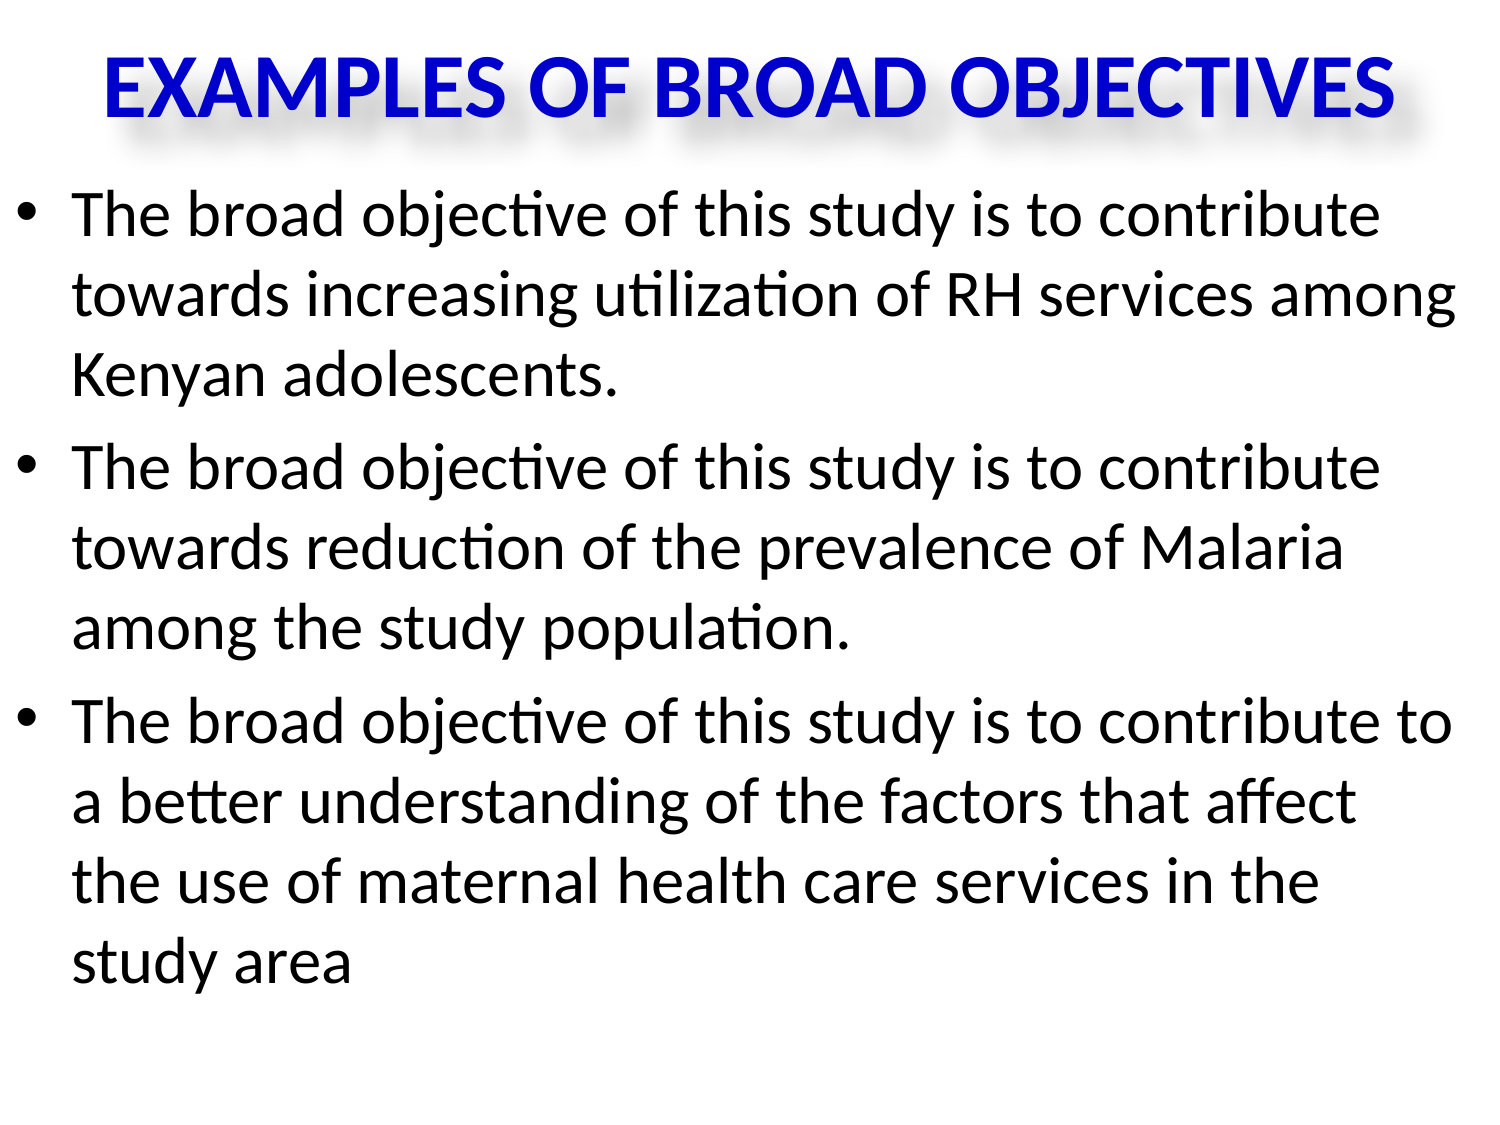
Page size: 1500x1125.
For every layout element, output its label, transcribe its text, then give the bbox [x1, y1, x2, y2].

title EXAMPLES OF BROAD OBJECTIVES [74, 0, 1426, 162]
list The broad objective of this study is to contribute towards increasing utilization of RH services among Kenyan adolescents. The broad objective of this study is to contribute towards reduction of the prevalence of Malaria among the study population. The broad objective of this study is to contribute to a better understanding of the factors that affect the use of maternal health care services in the study area [0, 162, 1476, 1125]
